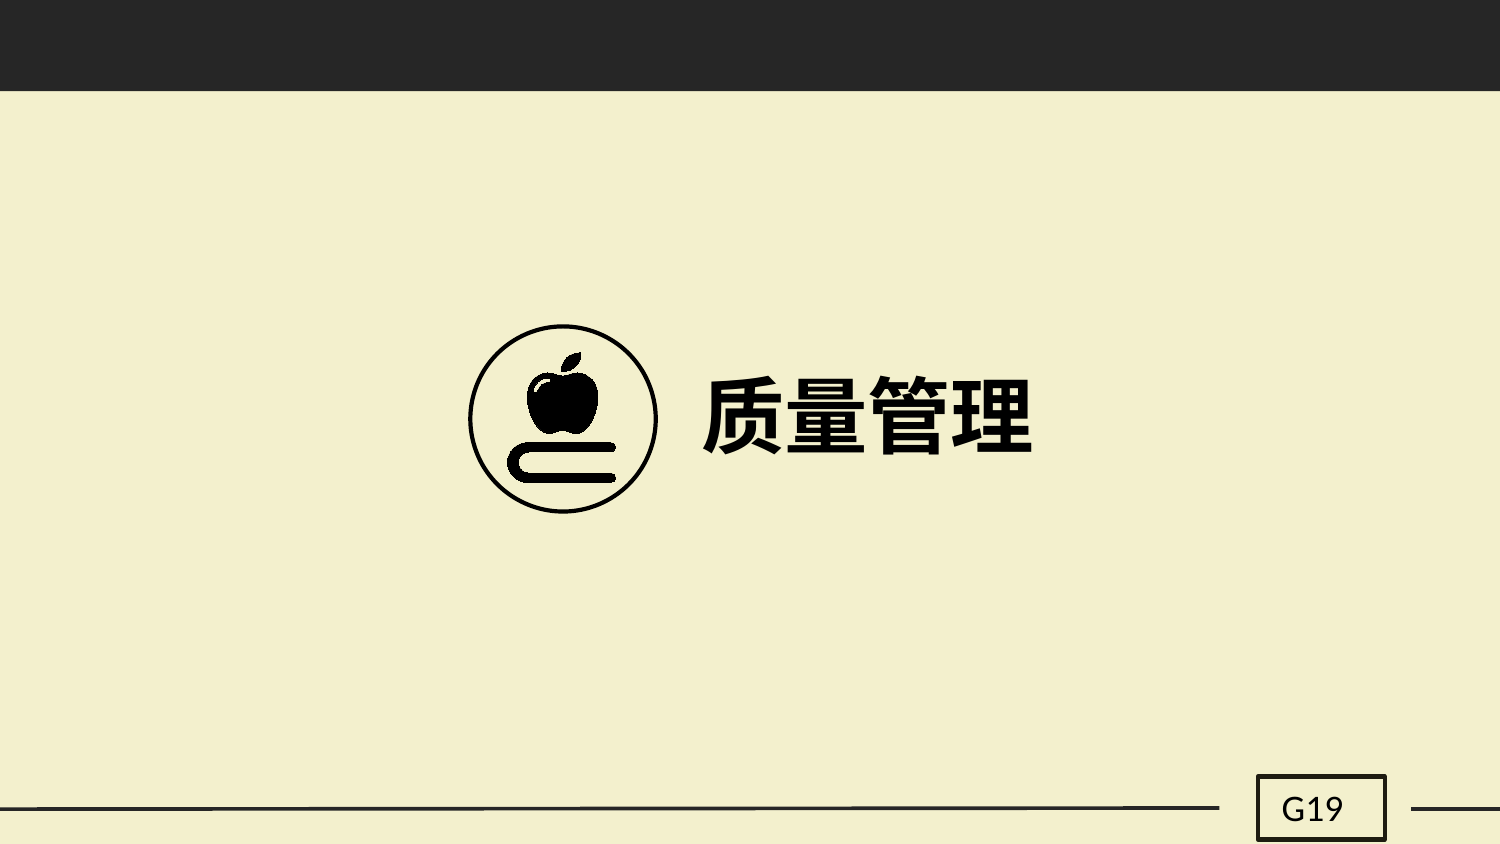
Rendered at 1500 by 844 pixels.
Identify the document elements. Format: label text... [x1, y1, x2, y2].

text_box G19 [1258, 776, 1359, 837]
text_box [0, 0, 1500, 93]
text_box [1256, 774, 1387, 842]
text_box 质量管理 [661, 356, 1260, 472]
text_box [470, 326, 656, 512]
